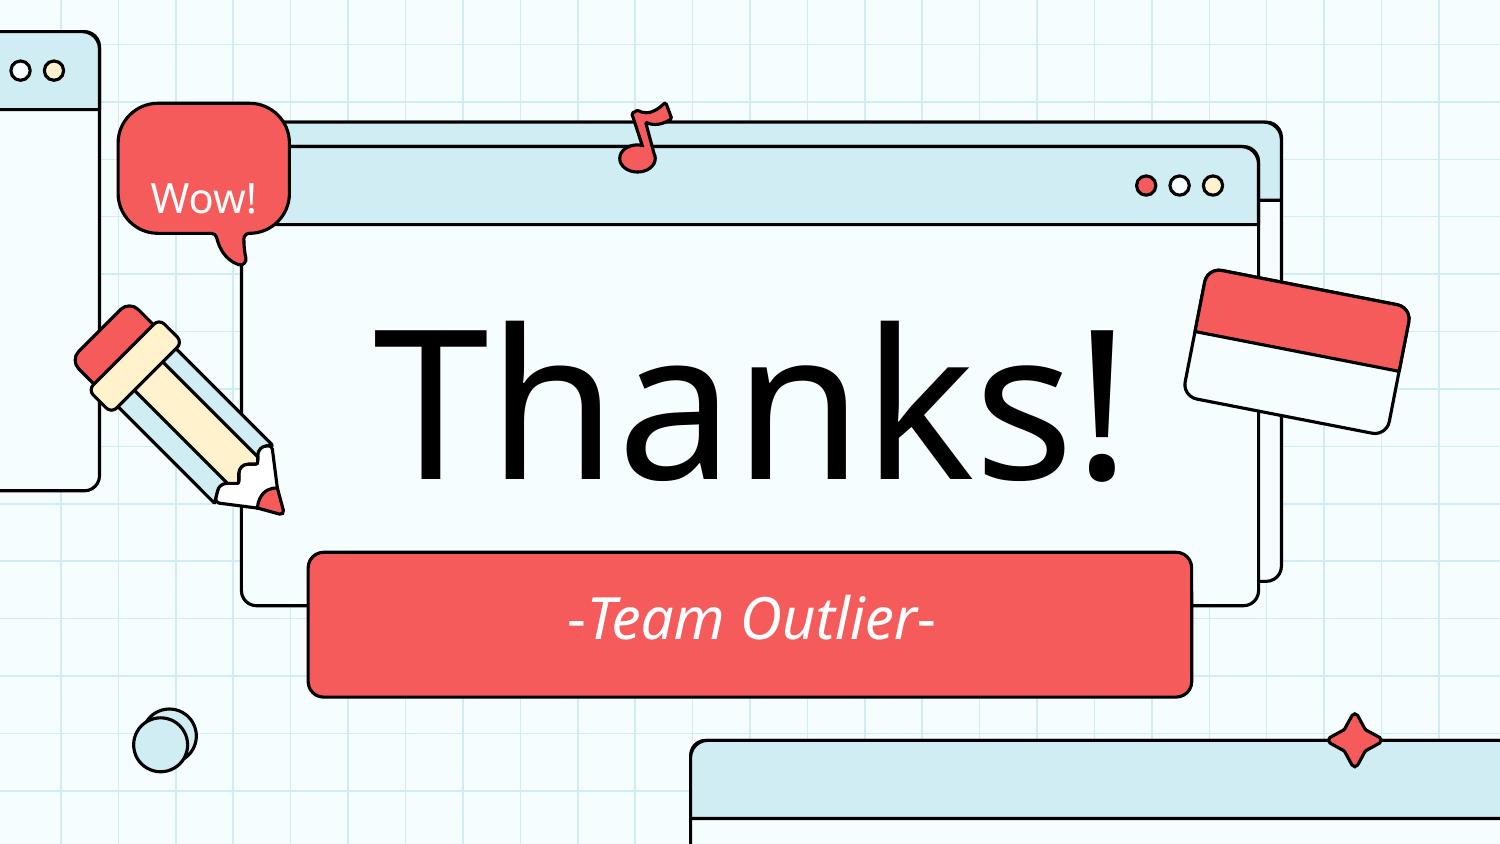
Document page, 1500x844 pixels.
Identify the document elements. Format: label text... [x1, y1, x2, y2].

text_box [1192, 286, 1402, 418]
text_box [241, 146, 1259, 606]
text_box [263, 121, 1282, 284]
text_box [308, 614, 1192, 698]
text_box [140, 292, 242, 552]
subtitle -Team Outlier- [329, 614, 1175, 673]
text_box [632, 103, 672, 120]
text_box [1264, 426, 1282, 582]
text_box Wow! [118, 103, 283, 264]
